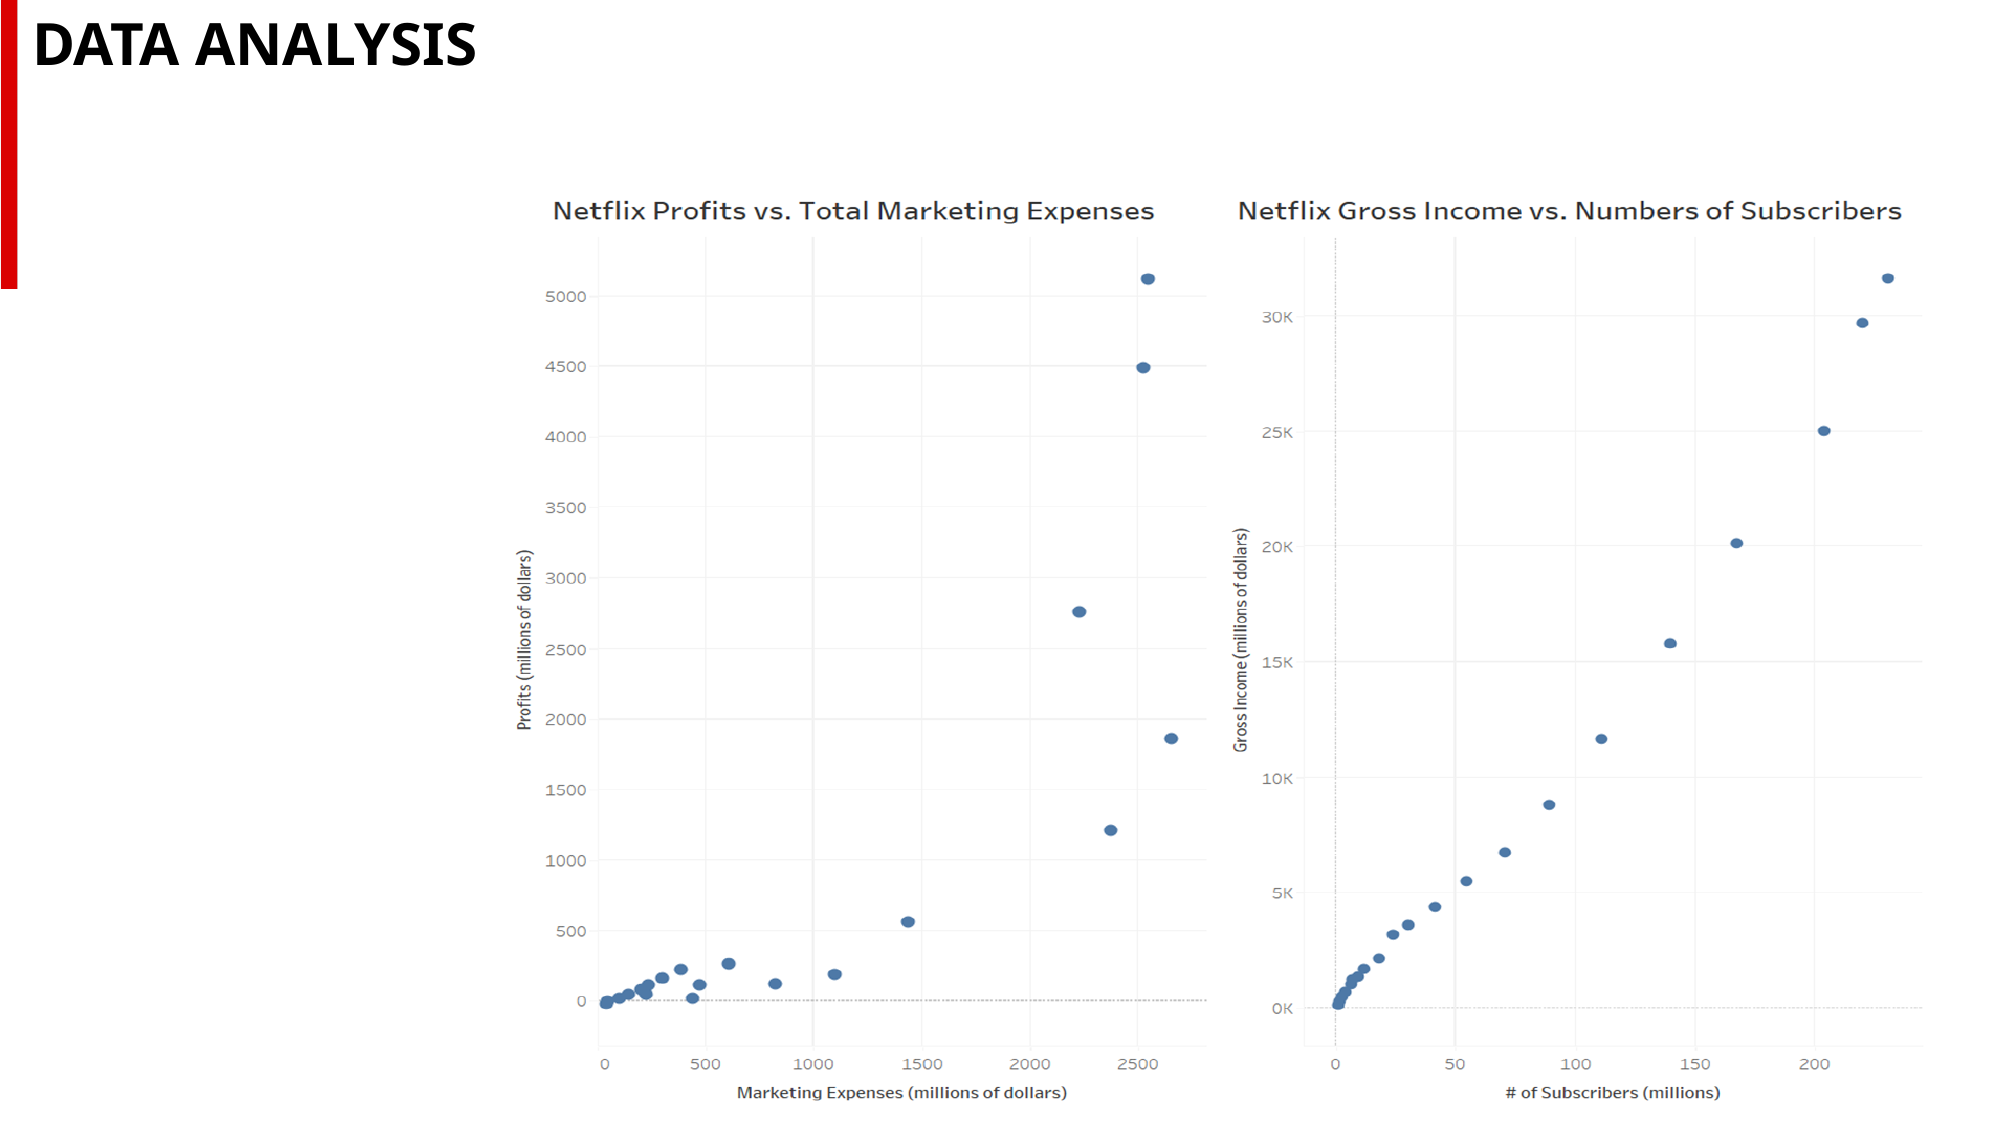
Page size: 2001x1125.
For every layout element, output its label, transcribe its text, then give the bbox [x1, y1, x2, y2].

picture [484, 170, 1941, 1125]
text_box DATA ANALYSIS [18, 0, 563, 130]
picture [0, 0, 18, 290]
